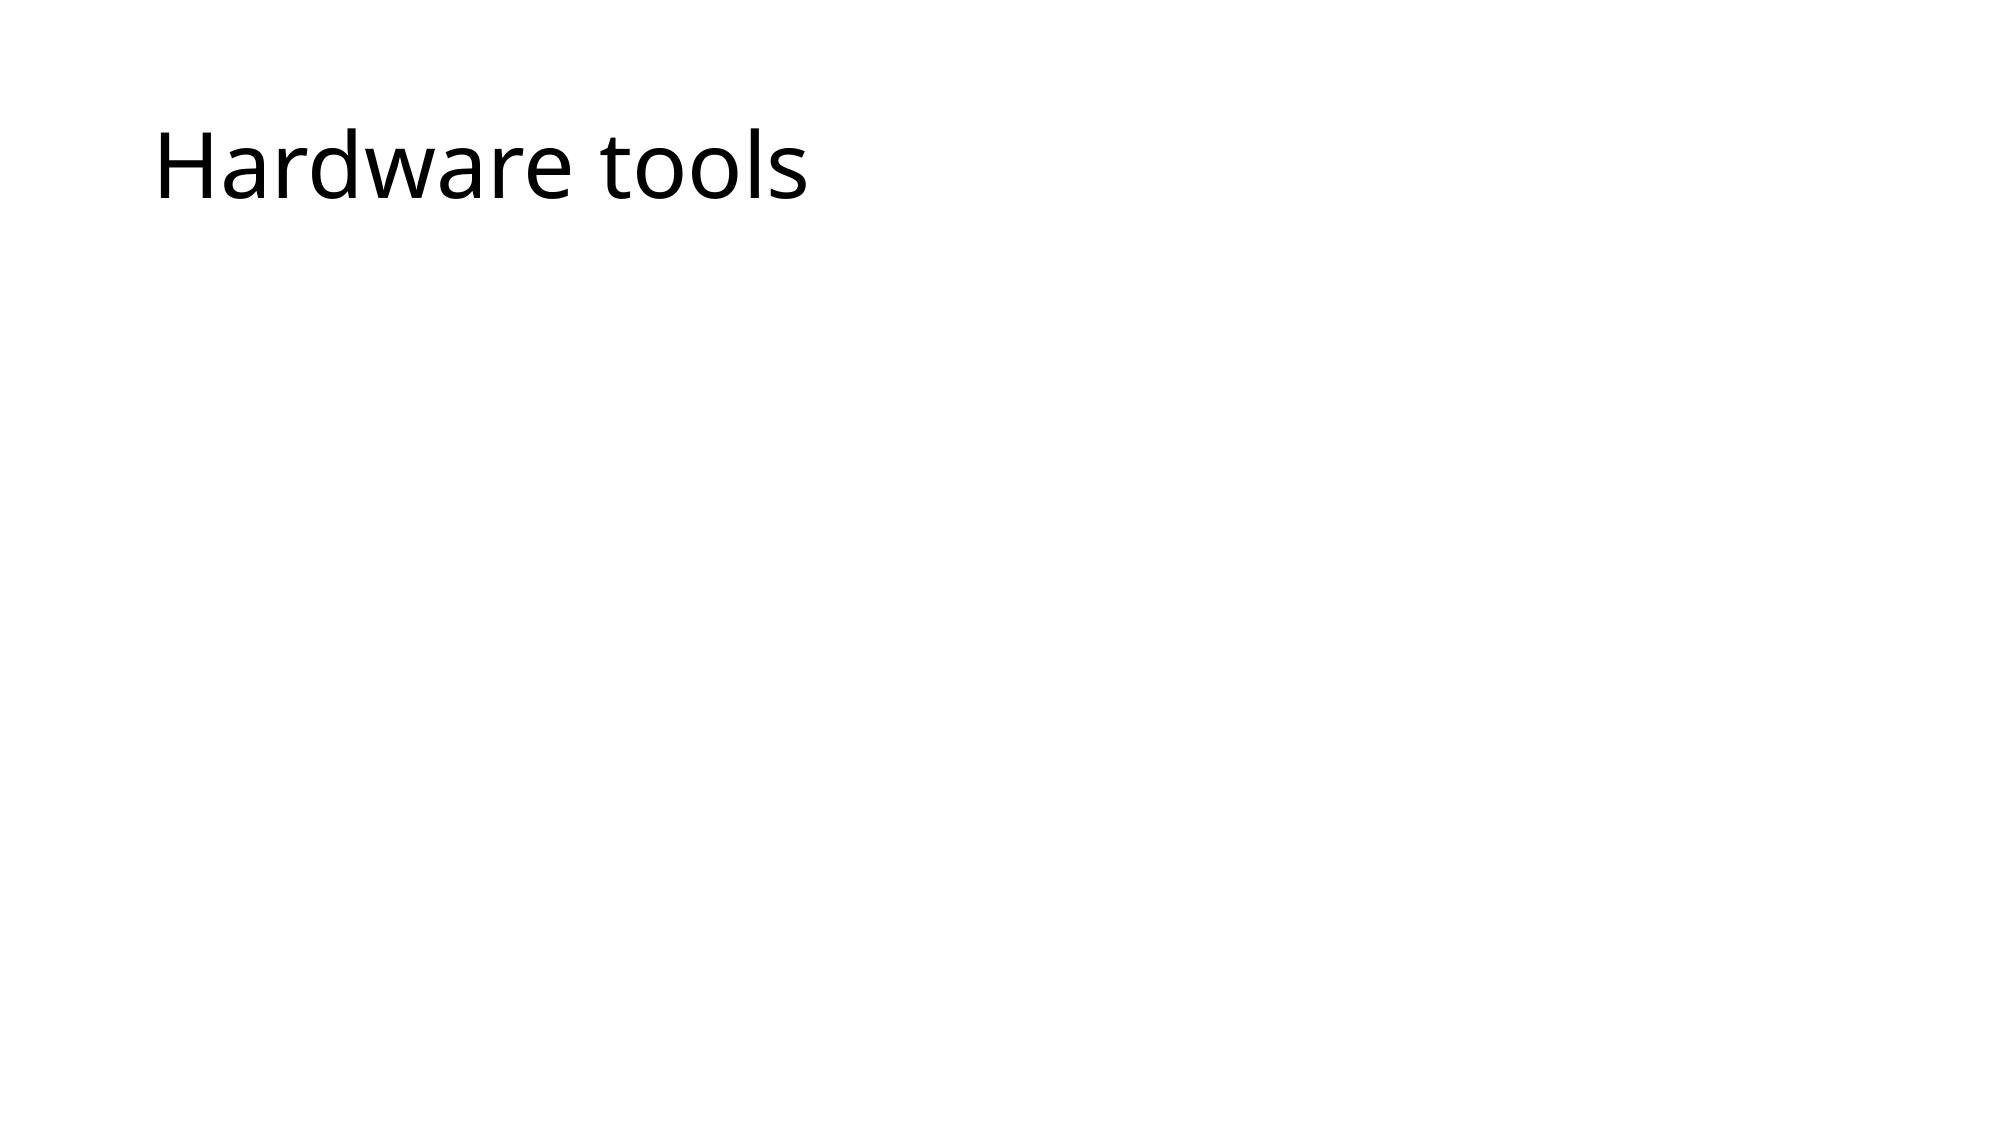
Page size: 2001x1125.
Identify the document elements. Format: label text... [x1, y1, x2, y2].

title Hardware tools [137, 59, 1863, 278]
